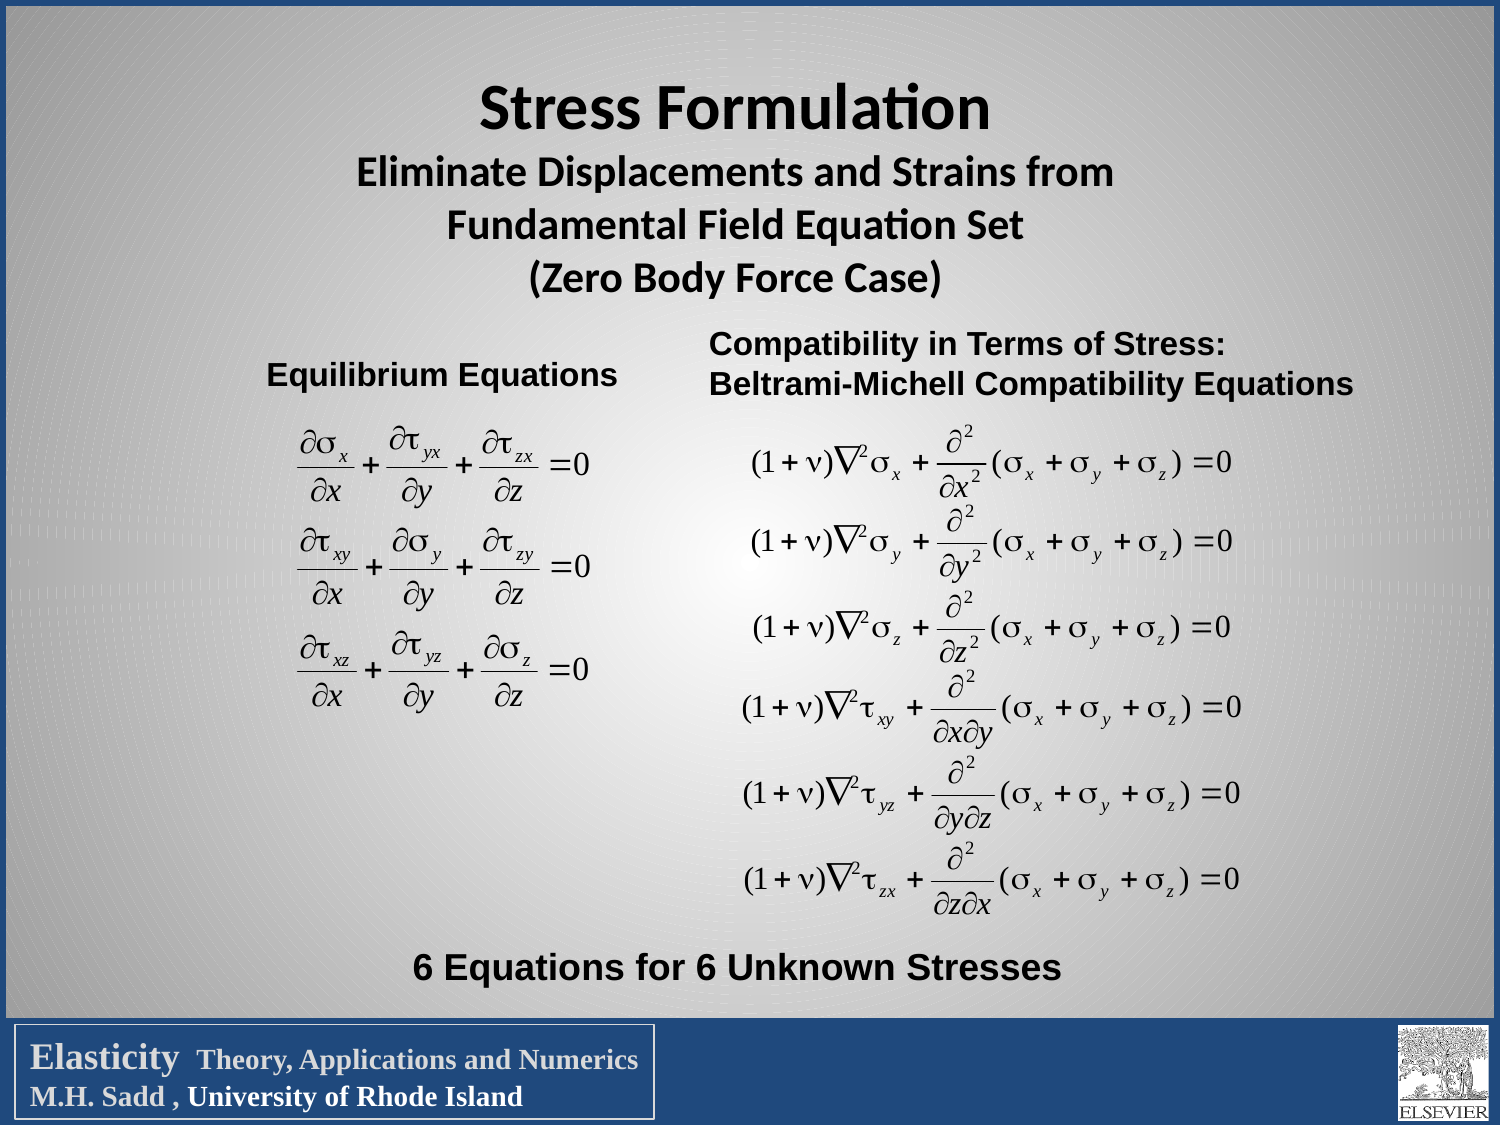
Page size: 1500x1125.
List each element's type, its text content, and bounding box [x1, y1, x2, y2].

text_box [737, 415, 1255, 923]
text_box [291, 417, 596, 722]
text_box [0, 0, 1500, 1018]
text_box [0, 1018, 1500, 1125]
picture [1397, 1025, 1489, 1121]
text_box Elasticity Theory, Applications and Numerics M.H. Sadd , University of Rhode Island [15, 1024, 655, 1120]
